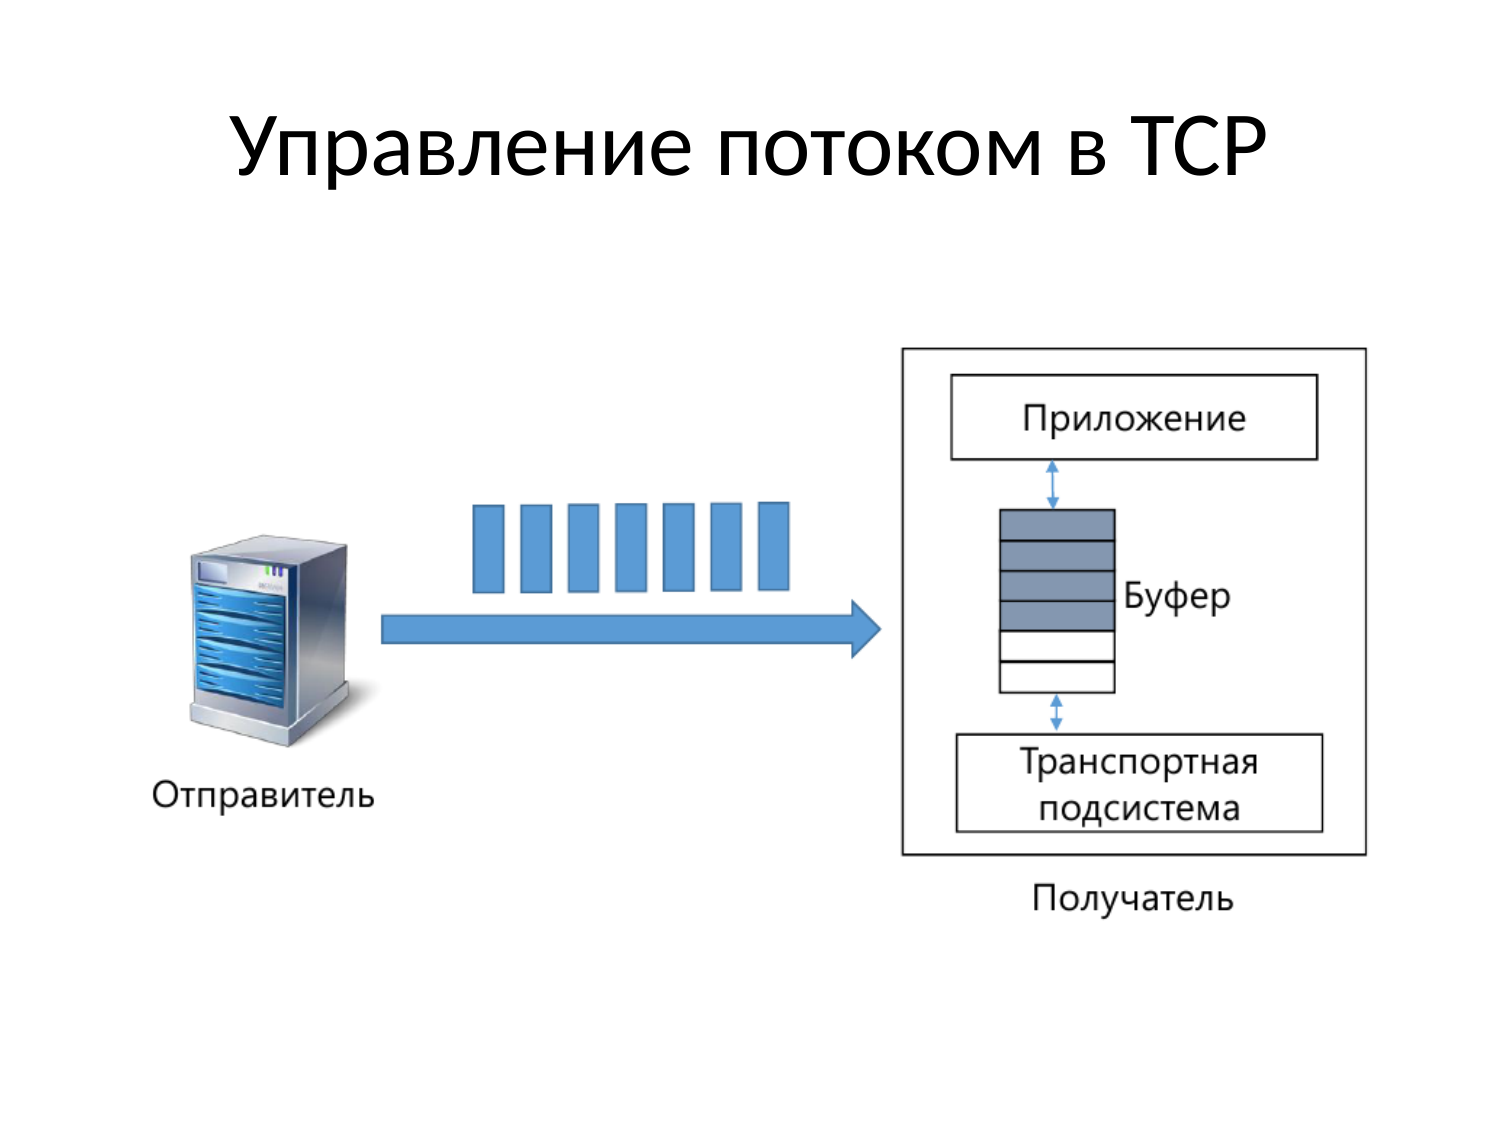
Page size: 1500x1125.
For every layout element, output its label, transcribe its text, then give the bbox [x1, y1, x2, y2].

title Управление потоком в ТСР [75, 45, 1425, 233]
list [74, 313, 1426, 954]
